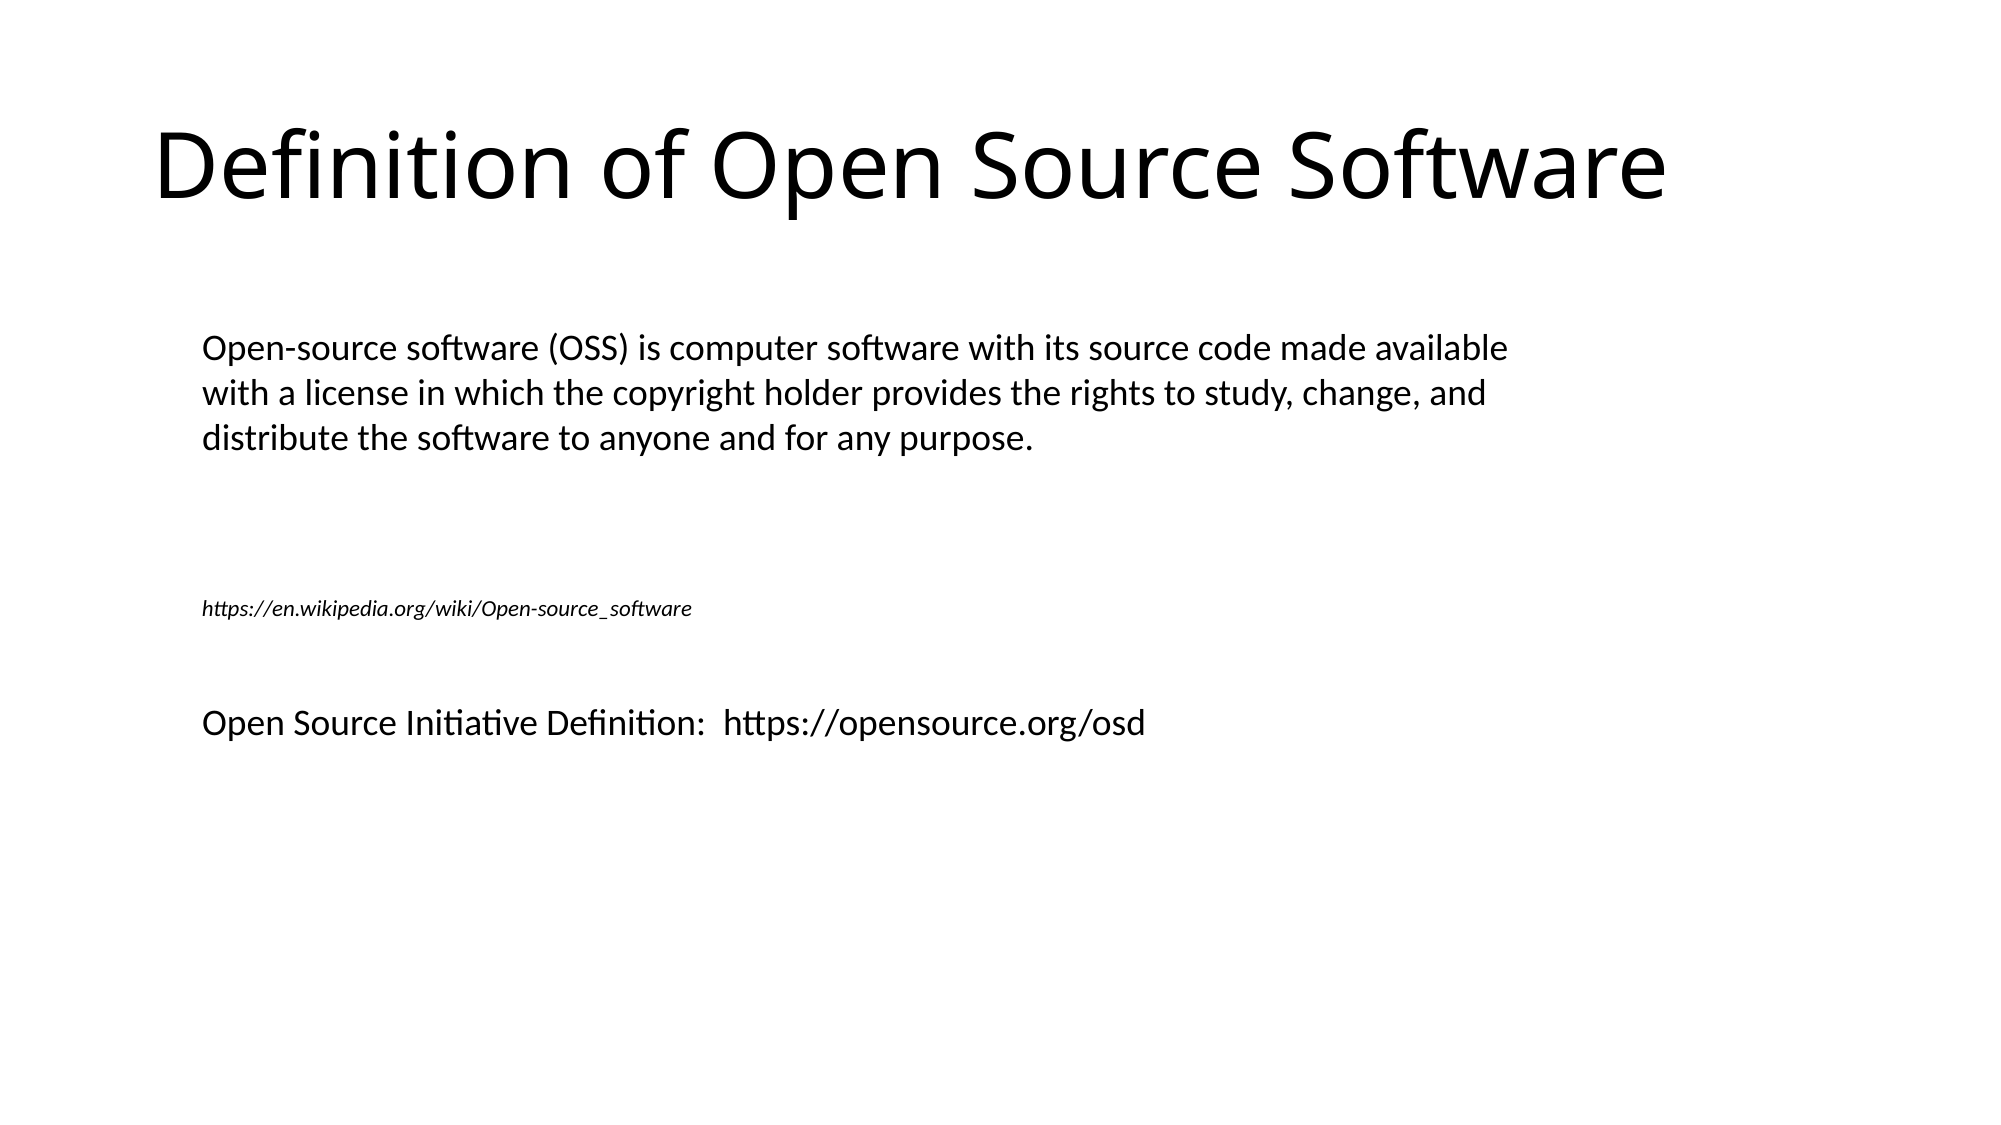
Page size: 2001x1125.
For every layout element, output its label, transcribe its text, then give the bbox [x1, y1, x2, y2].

title Definition of Open Source Software [137, 59, 1863, 278]
text_box https://en.wikipedia.org/wiki/Open-source_software [187, 585, 1447, 629]
text_box [340, 255, 1681, 751]
text_box Open-source software (OSS) is computer software with its source code made available with a license in which the copyright holder provides the rights to study, change, and distribute the software to anyone and for any purpose. [187, 315, 1551, 466]
text_box Open Source Initiative Definition: https://opensource.org/osd [187, 690, 1551, 750]
